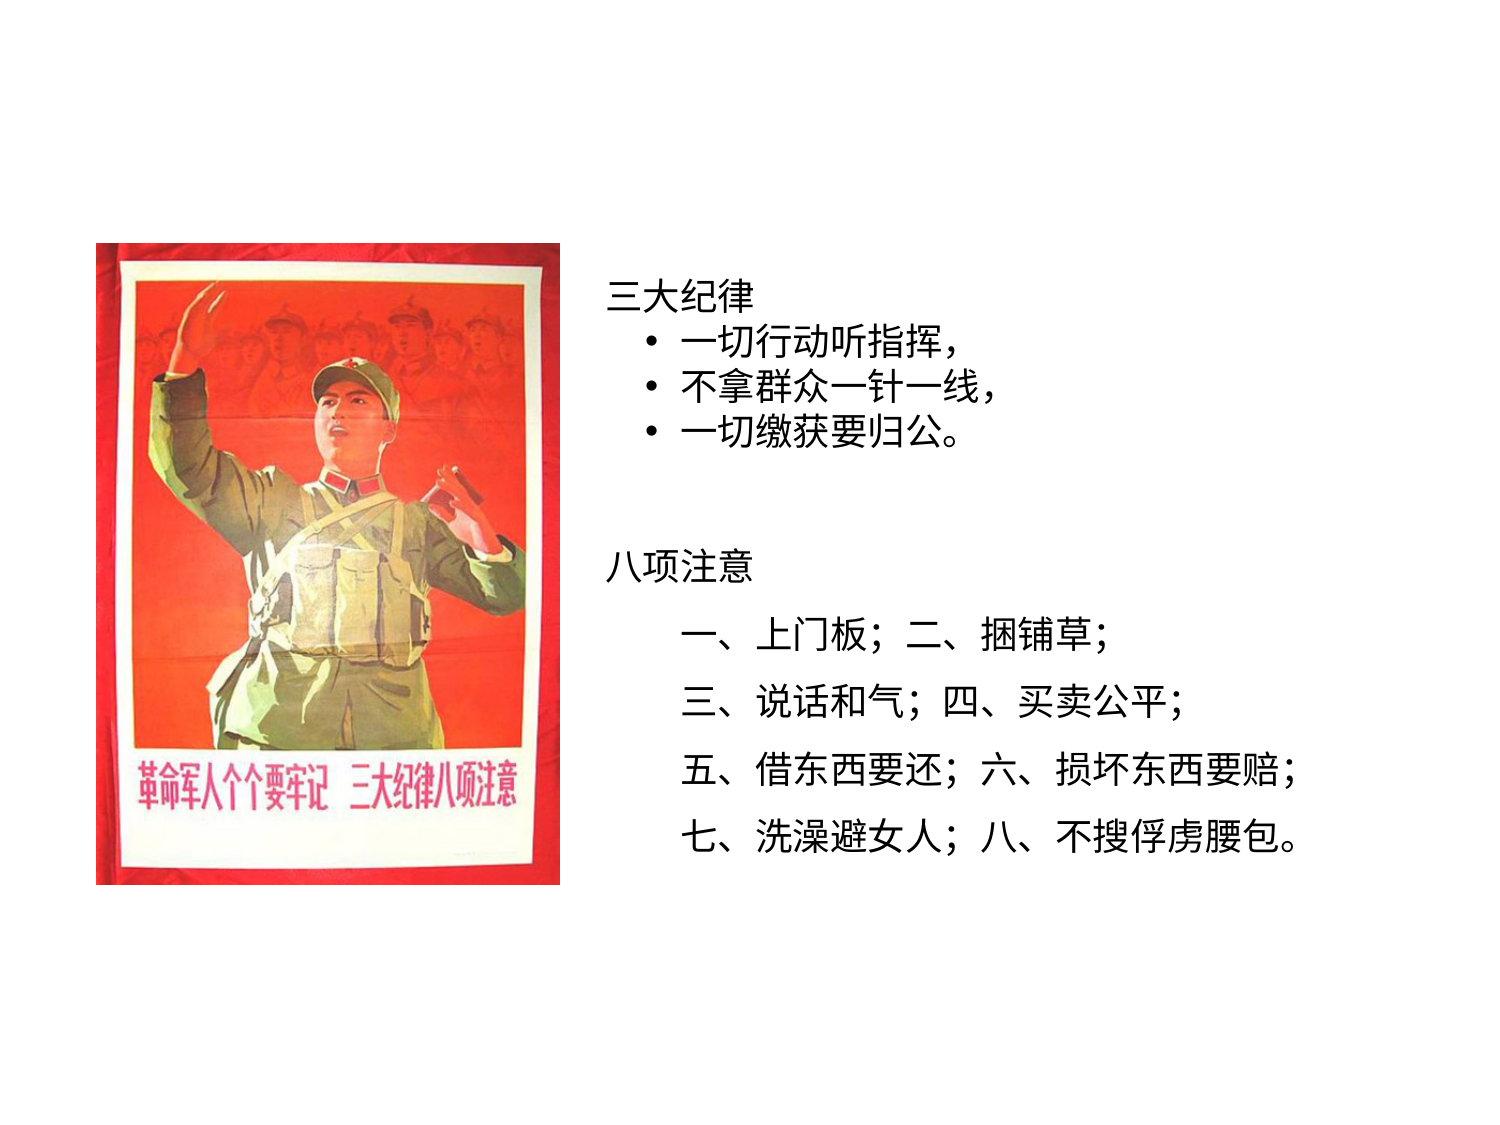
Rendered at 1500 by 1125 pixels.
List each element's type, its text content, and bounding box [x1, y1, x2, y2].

picture [96, 243, 560, 885]
text_box 三大纪律 一切行动听指挥， 不拿群众一针一线， 一切缴获要归公。 八项注意 一、上门板；二、捆铺草； 三、说话和气；四、买卖公平； 五、借东西要还；六、损坏东西要赔； 七、洗澡避女人；八、不搜俘虏腰包。 [590, 243, 1455, 911]
